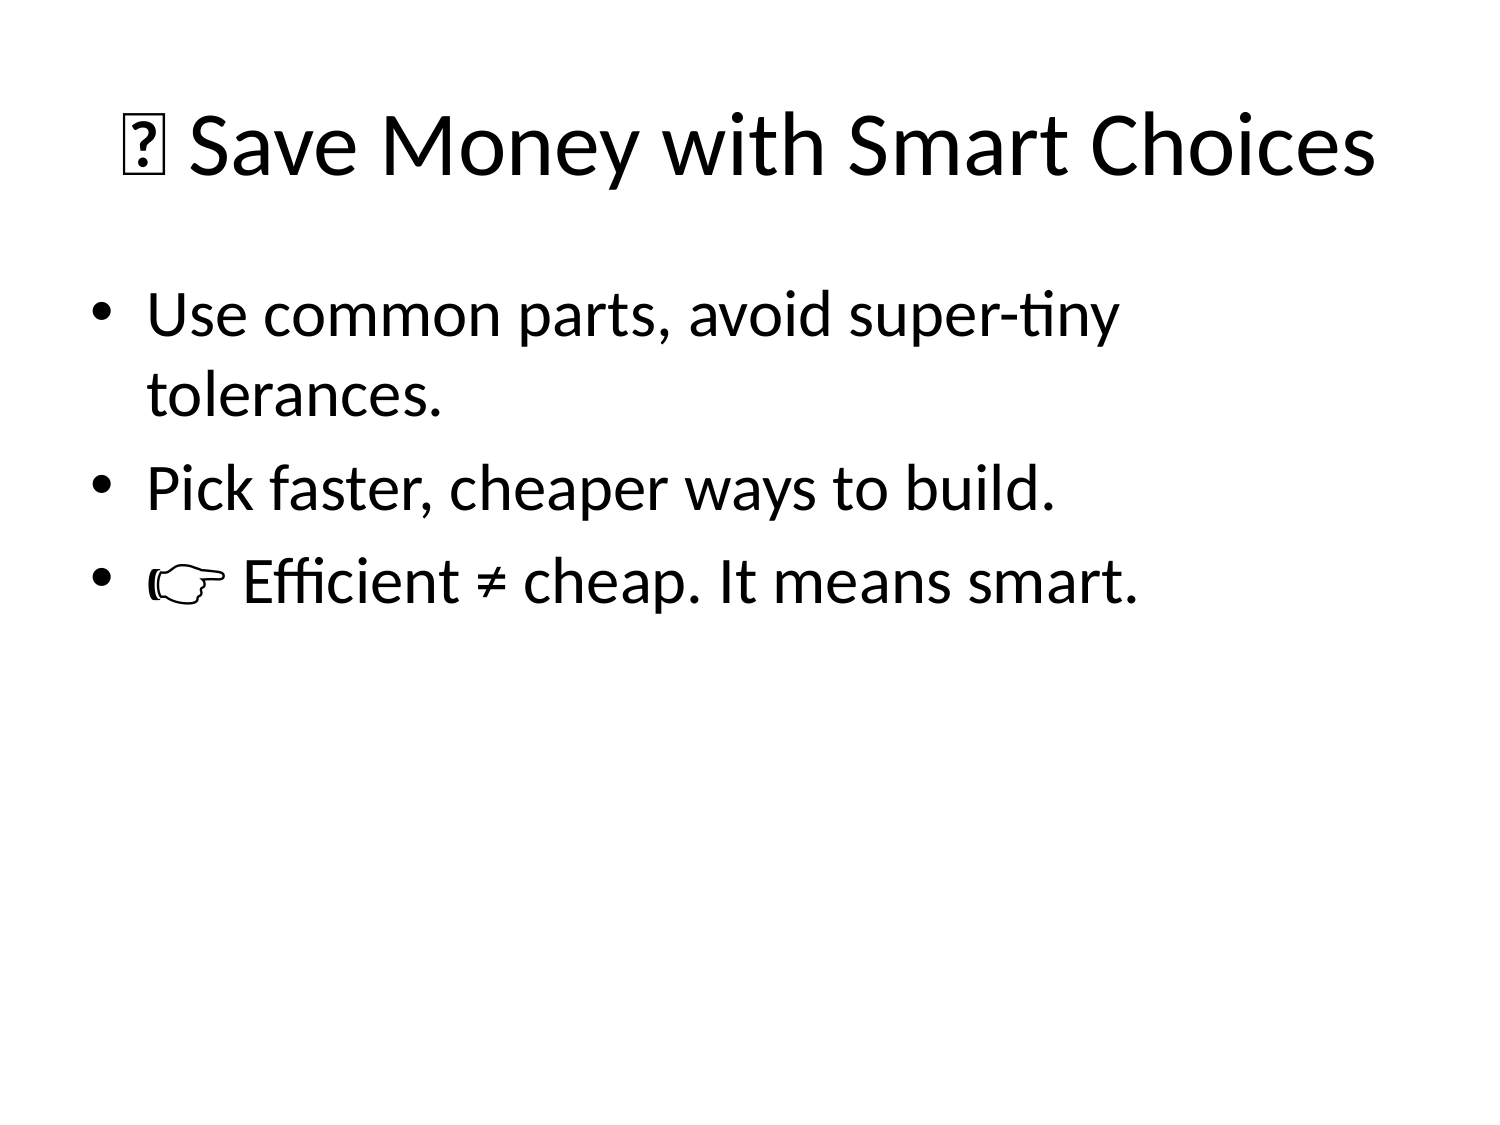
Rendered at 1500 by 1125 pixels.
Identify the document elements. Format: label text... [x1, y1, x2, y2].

title 💸 Save Money with Smart Choices [75, 45, 1425, 233]
list Use common parts, avoid super-tiny tolerances. Pick faster, cheaper ways to build. 👉 Efficient ≠ cheap. It means smart. [75, 262, 1425, 1005]
